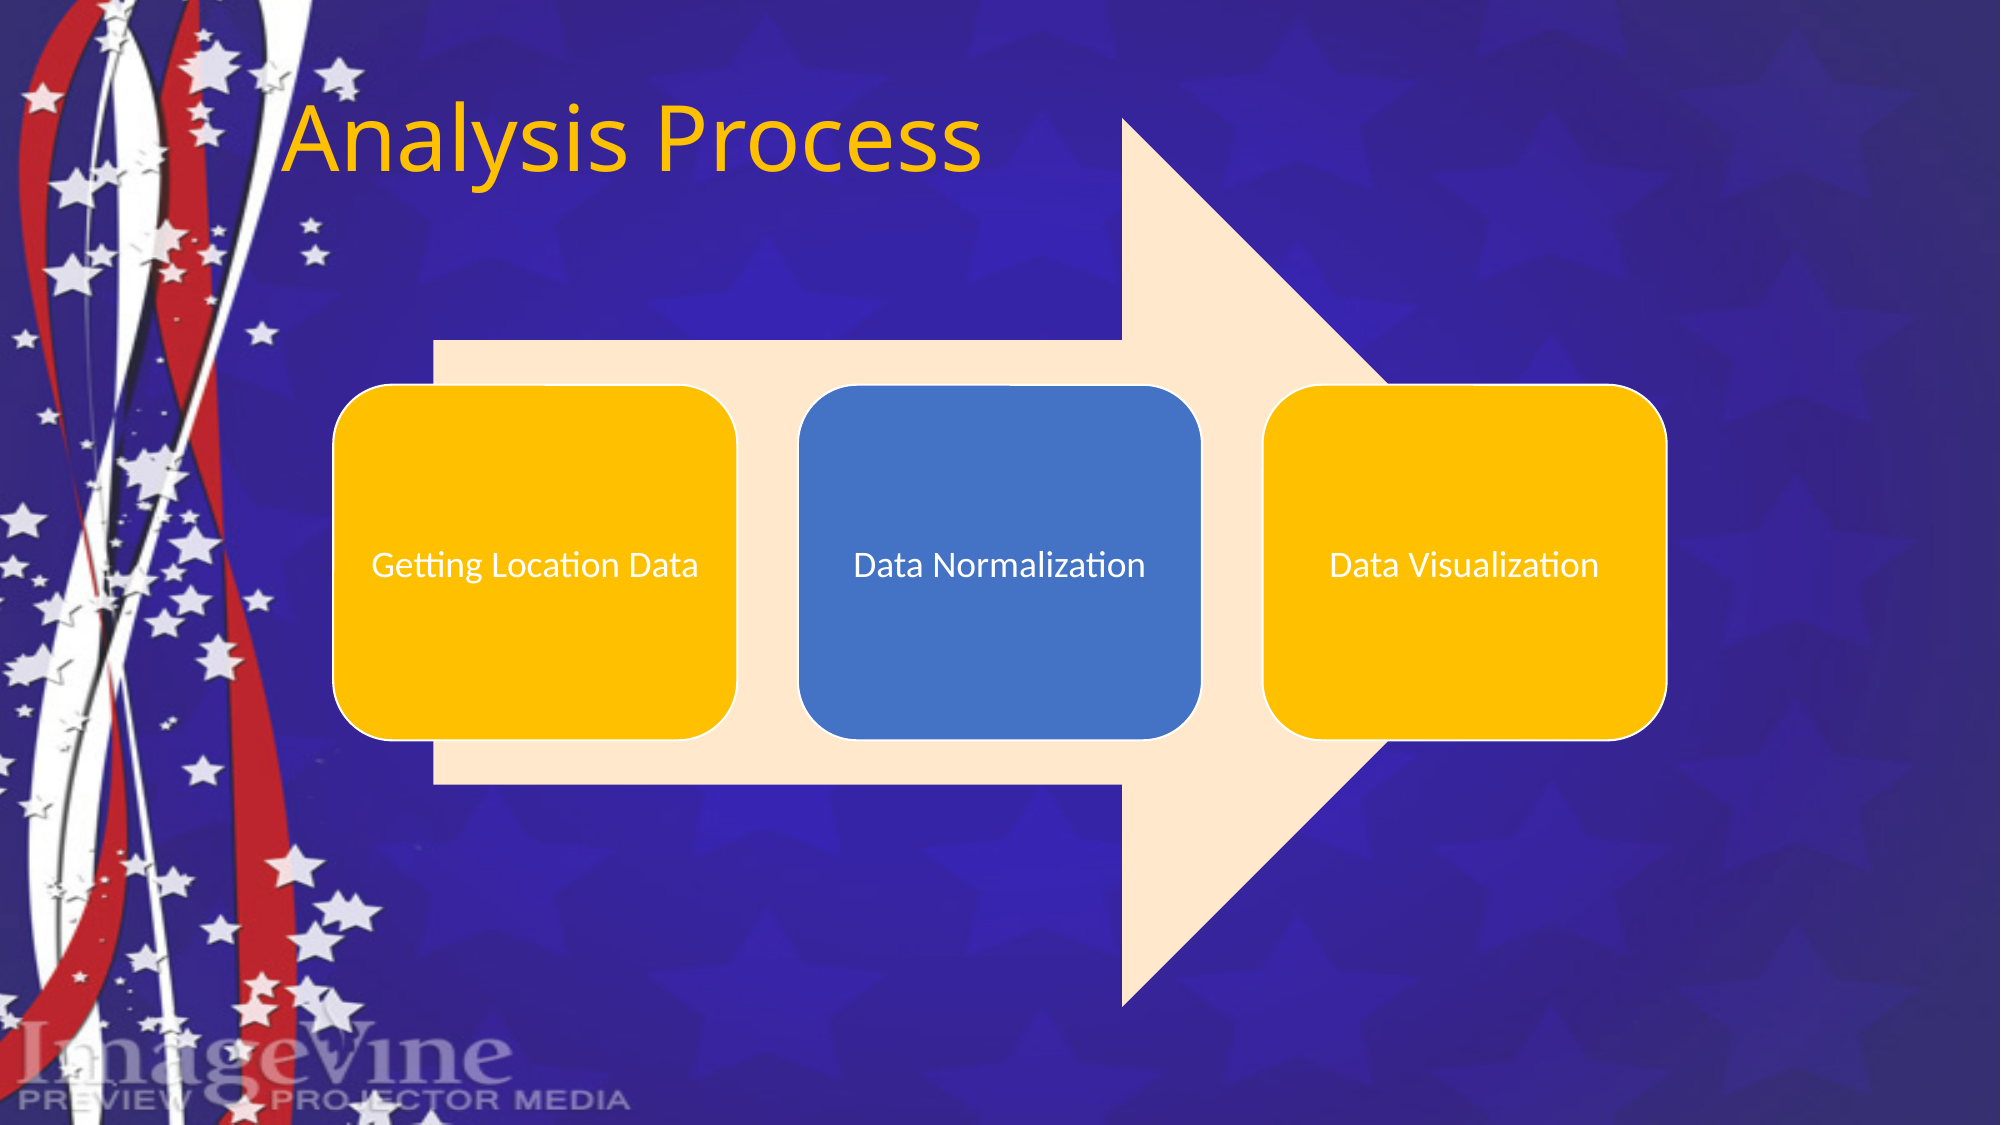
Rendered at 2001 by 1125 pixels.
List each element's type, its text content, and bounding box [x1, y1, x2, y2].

text_box Analysis Process [266, 85, 1000, 199]
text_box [333, 117, 1667, 1007]
